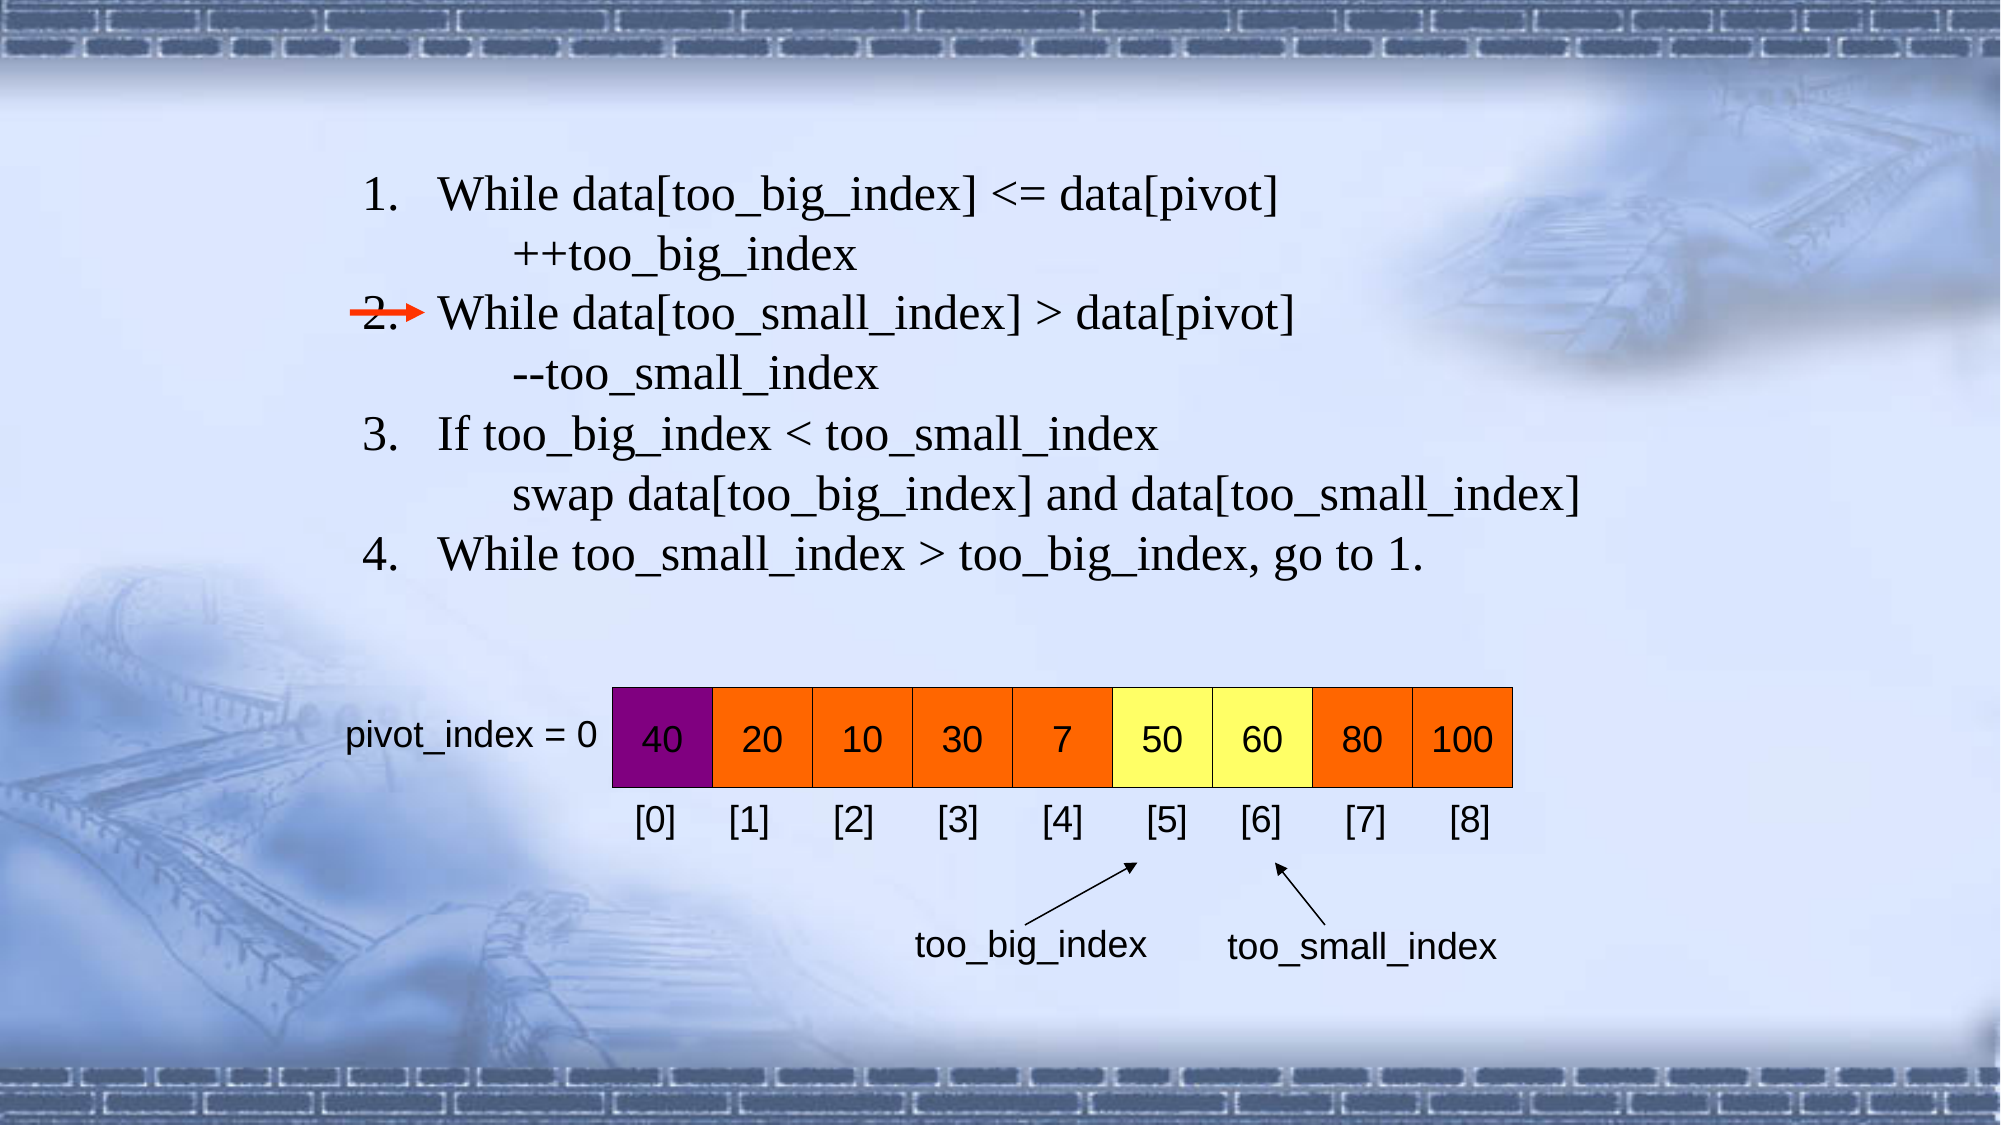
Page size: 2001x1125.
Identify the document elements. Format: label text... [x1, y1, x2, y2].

text_box pivot_index = 0 [330, 702, 613, 762]
text_box [1275, 862, 1326, 926]
text_box 30 [912, 687, 1012, 787]
text_box 50 [1112, 687, 1212, 787]
text_box 40 [612, 687, 712, 788]
text_box [349, 306, 425, 319]
text_box 100 [1412, 687, 1513, 787]
text_box 80 [1312, 687, 1412, 787]
text_box [0] [1] [2] [3] [4] [5] [6] [7] [8] [619, 787, 1532, 848]
picture [0, 0, 2001, 1125]
text_box [1024, 862, 1138, 926]
text_box 7 [1012, 687, 1112, 787]
text_box 20 [712, 687, 812, 787]
text_box 60 [1212, 687, 1312, 787]
text_box While data[too_big_index] <= data[pivot] ++too_big_index While data[too_small_index] > data[pivot] --too_small_index If too_big_index < too_small_index swap data[too_big_index] and data[too_small_index] While too_small_index > too_big_index, go to 1. [347, 152, 1747, 768]
text_box too_big_index [900, 912, 1315, 973]
text_box too_small_index [1212, 914, 1563, 975]
text_box 10 [812, 687, 912, 787]
